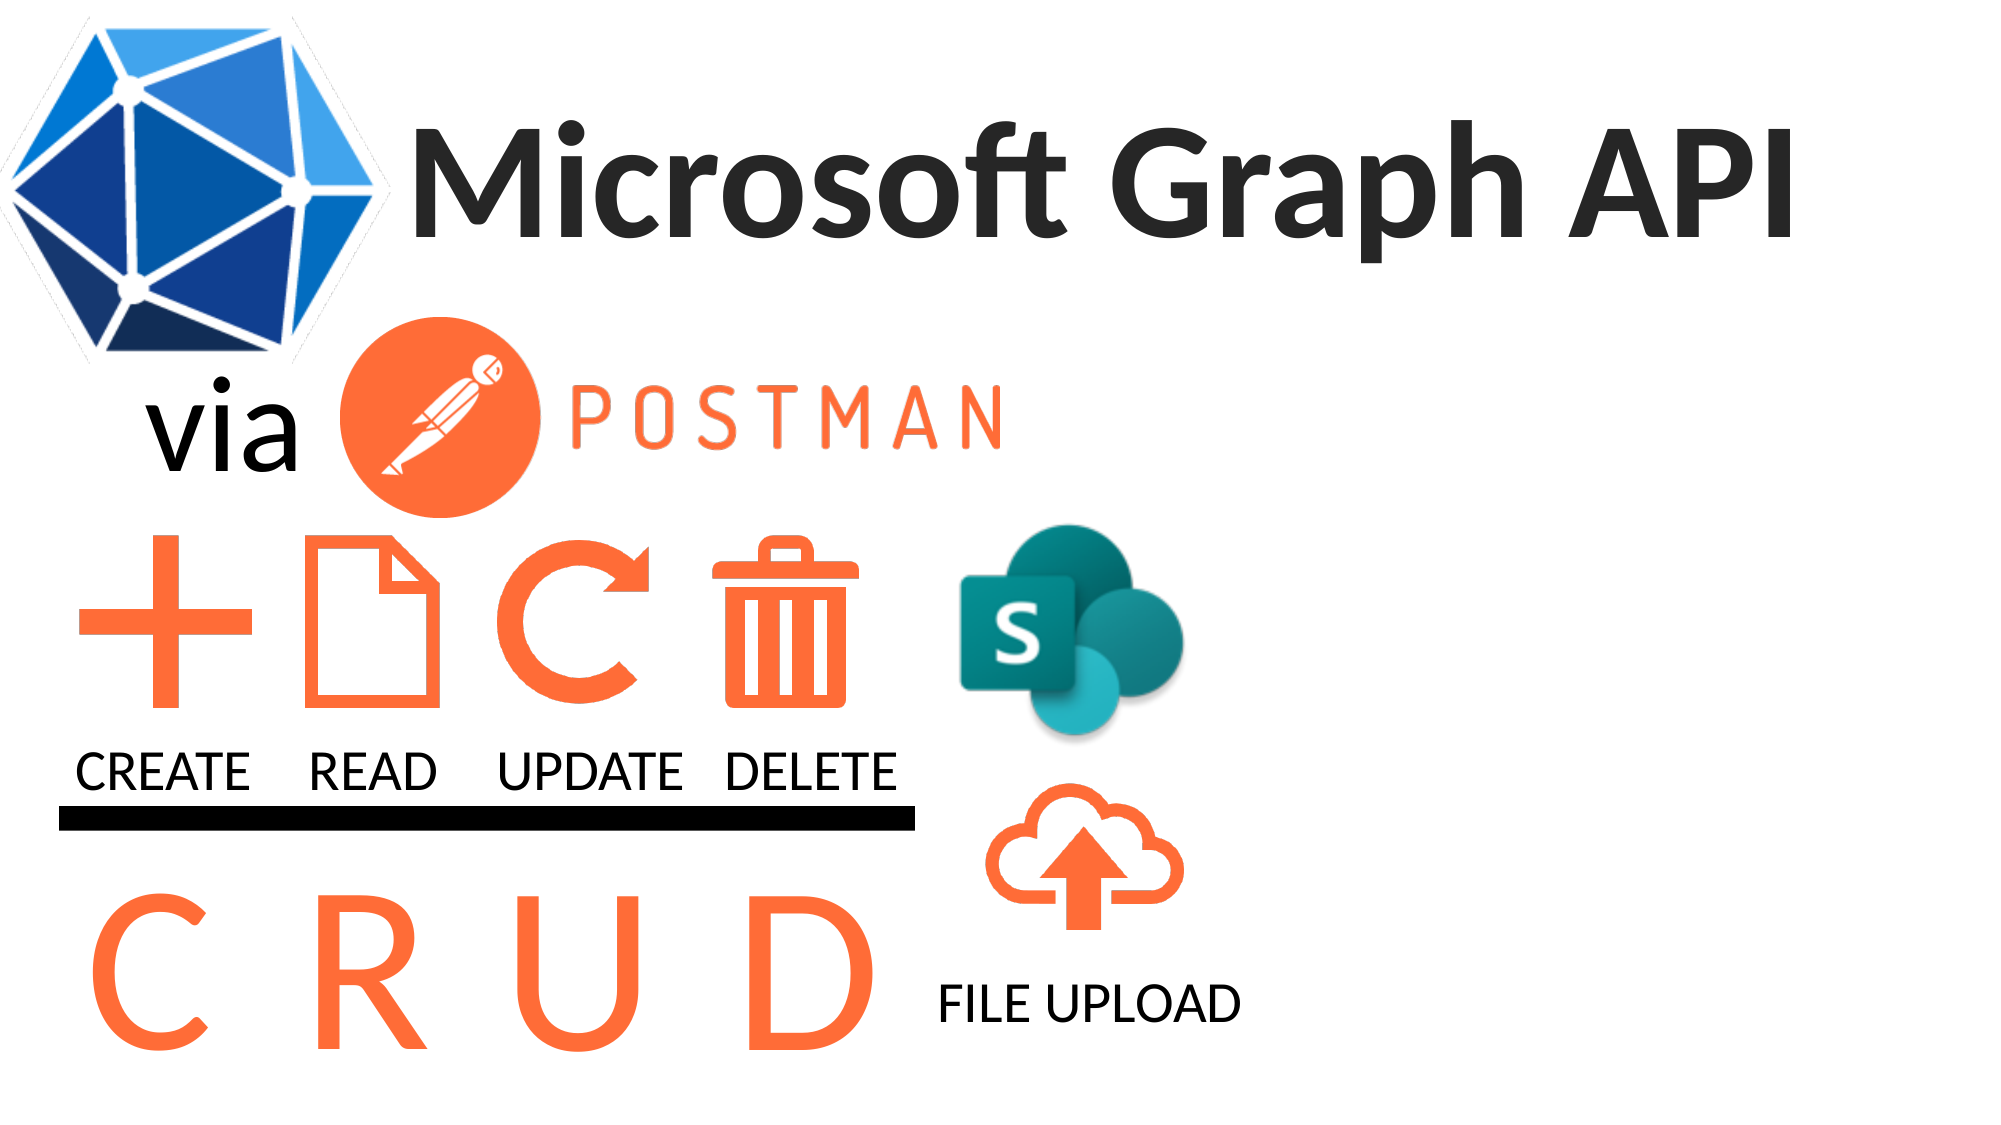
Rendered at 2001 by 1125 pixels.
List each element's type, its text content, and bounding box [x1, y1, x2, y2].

picture [0, 16, 1301, 962]
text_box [59, 518, 915, 1109]
text_box FILE UPLOAD [921, 956, 1258, 1042]
text_box via [129, 364, 320, 507]
text_box Microsoft Graph API [391, 63, 1819, 279]
